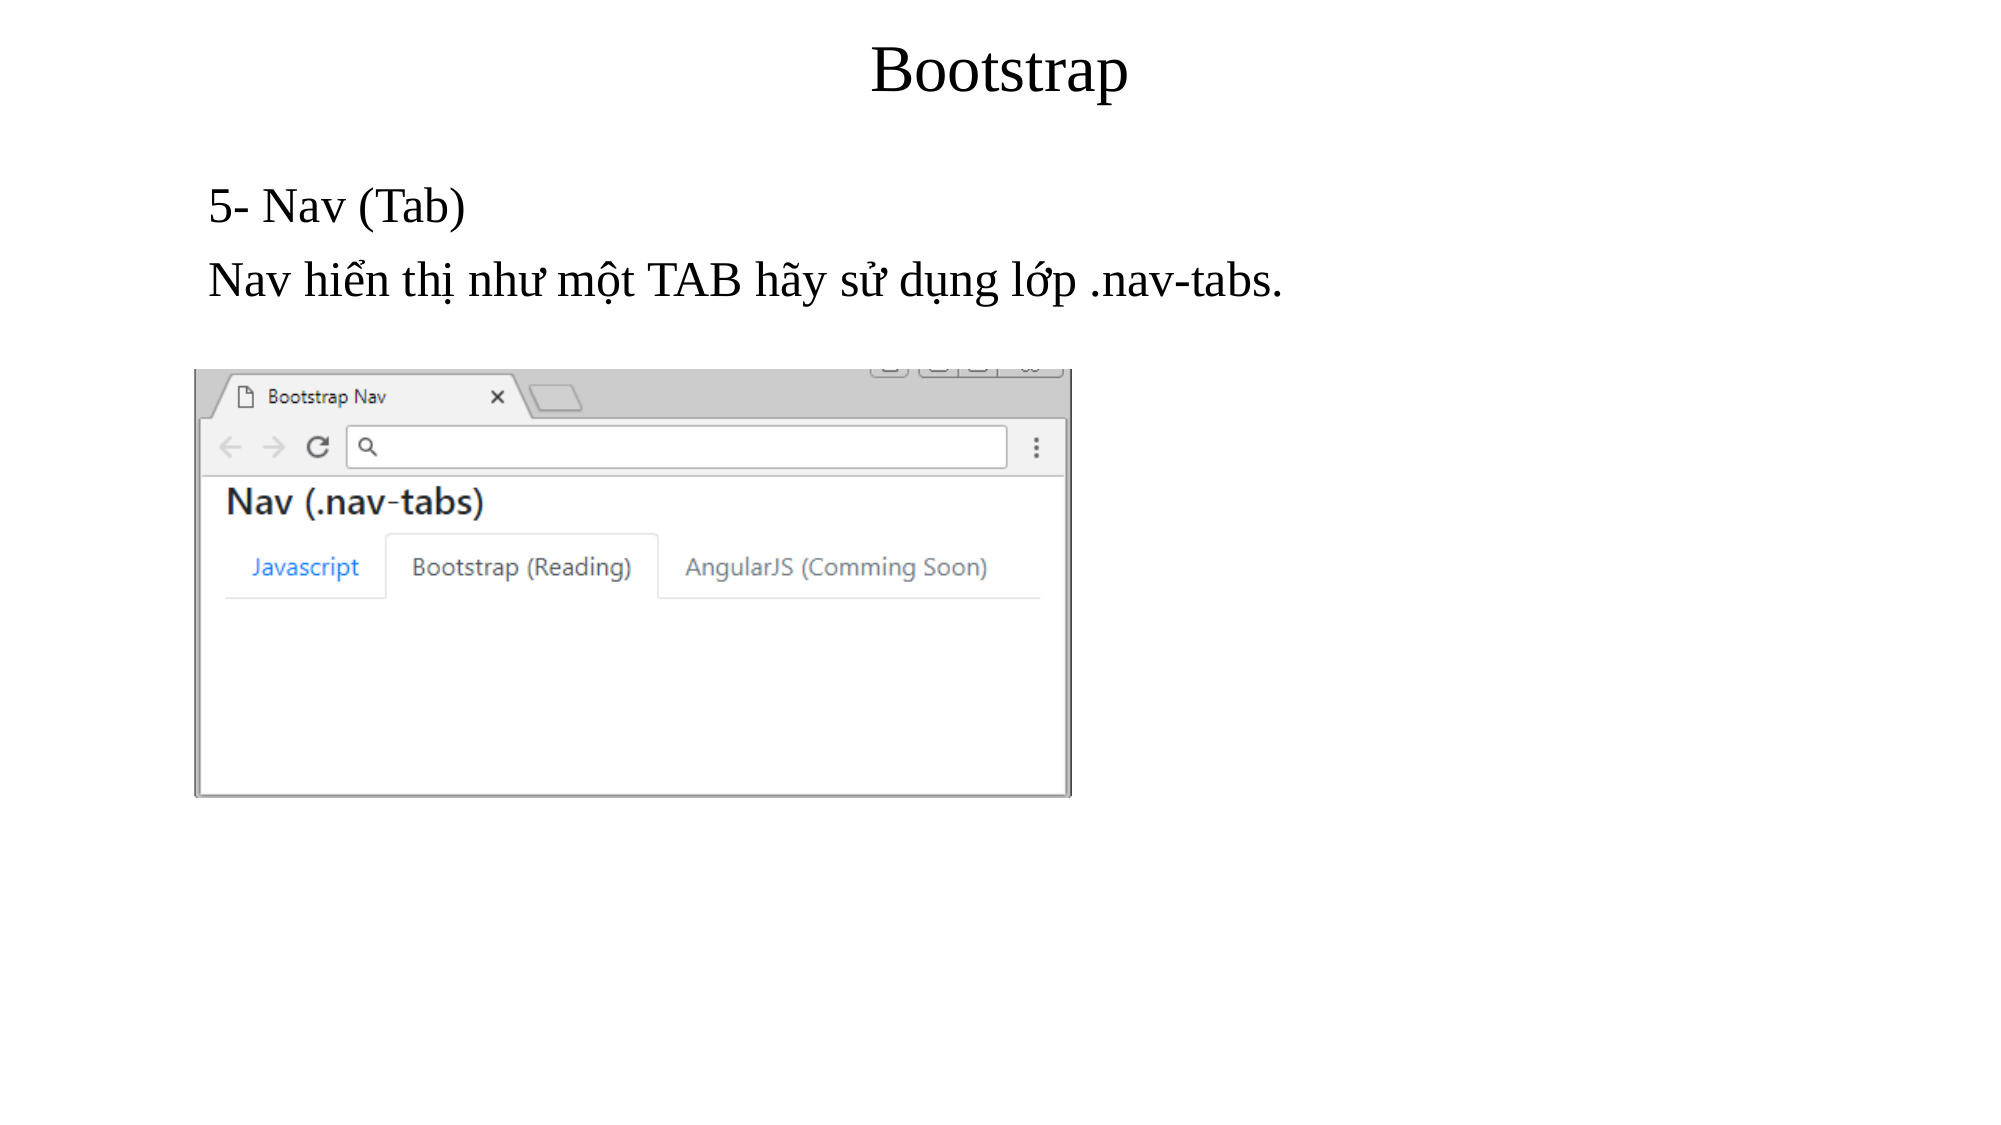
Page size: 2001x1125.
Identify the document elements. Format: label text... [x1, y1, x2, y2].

picture [193, 369, 1072, 798]
title Bootstrap [249, 22, 1750, 114]
subtitle 5- Nav (Tab) Nav hiển thị như một TAB hãy sử dụng lớp .nav-tabs. [193, 171, 1882, 347]
